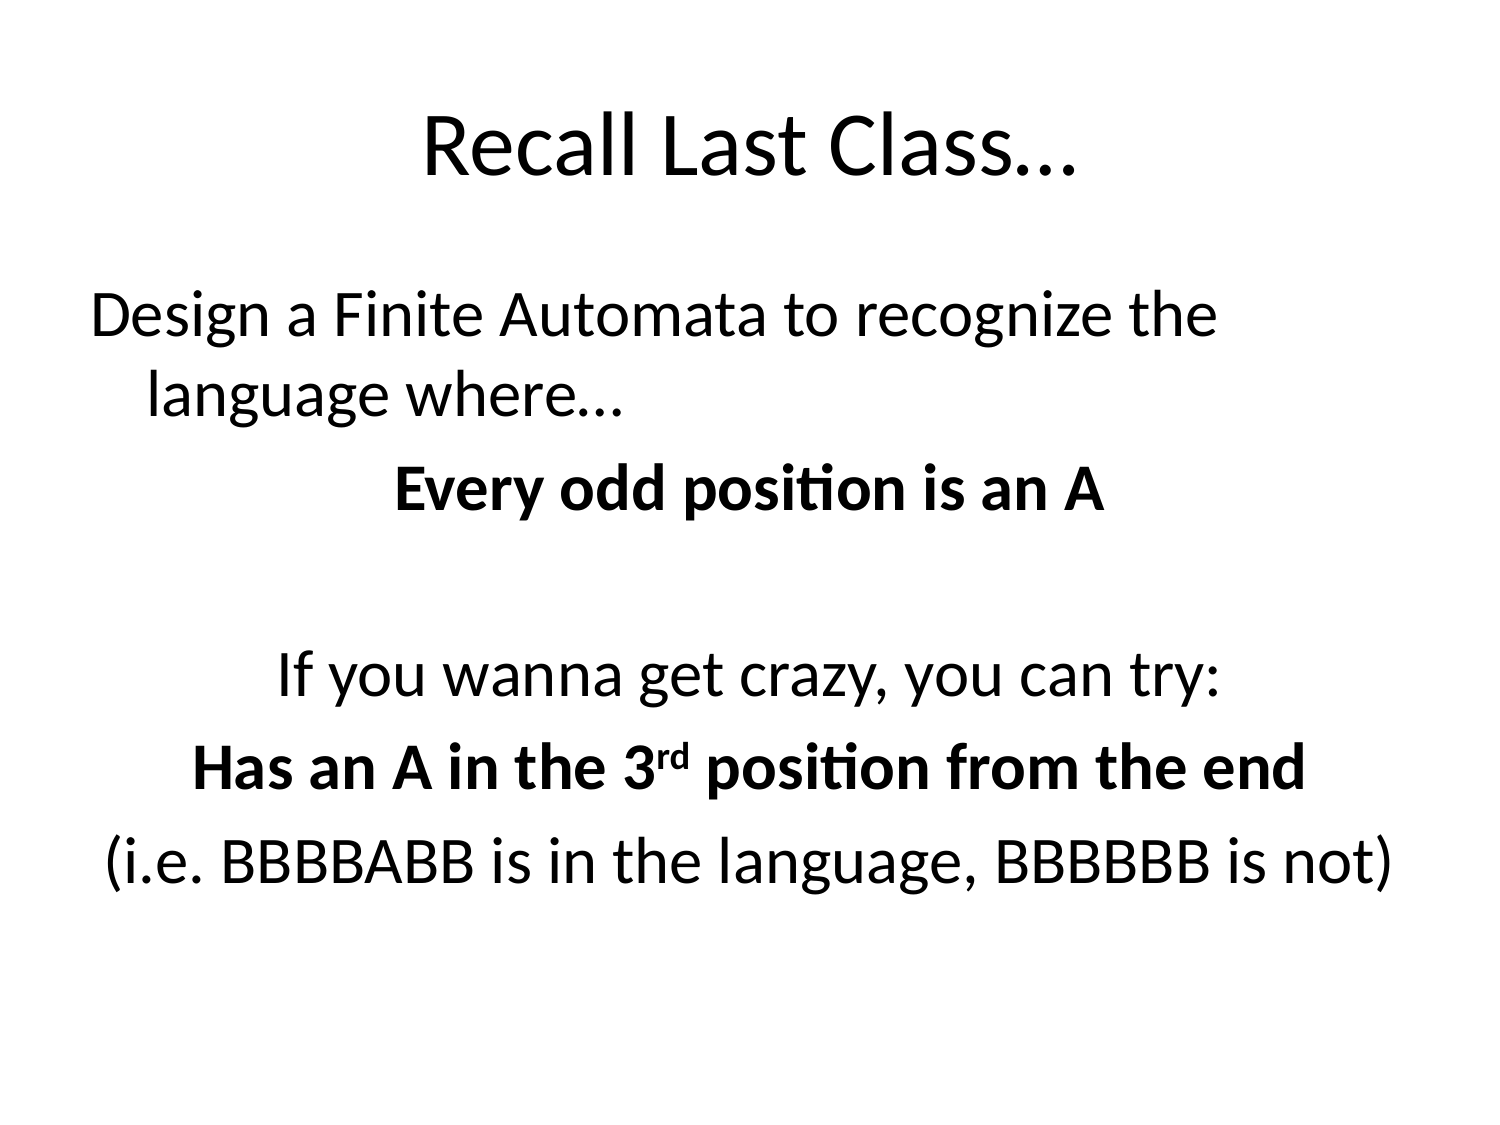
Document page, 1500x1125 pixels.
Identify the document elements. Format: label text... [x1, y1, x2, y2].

list Design a Finite Automata to recognize the language where… Every odd position is an A If you wanna get crazy, you can try: Has an A in the 3rd position from the end (i.e. BBBBABB is in the language, BBBBBB is not) [75, 262, 1425, 1005]
title Recall Last Class… [75, 45, 1425, 233]
